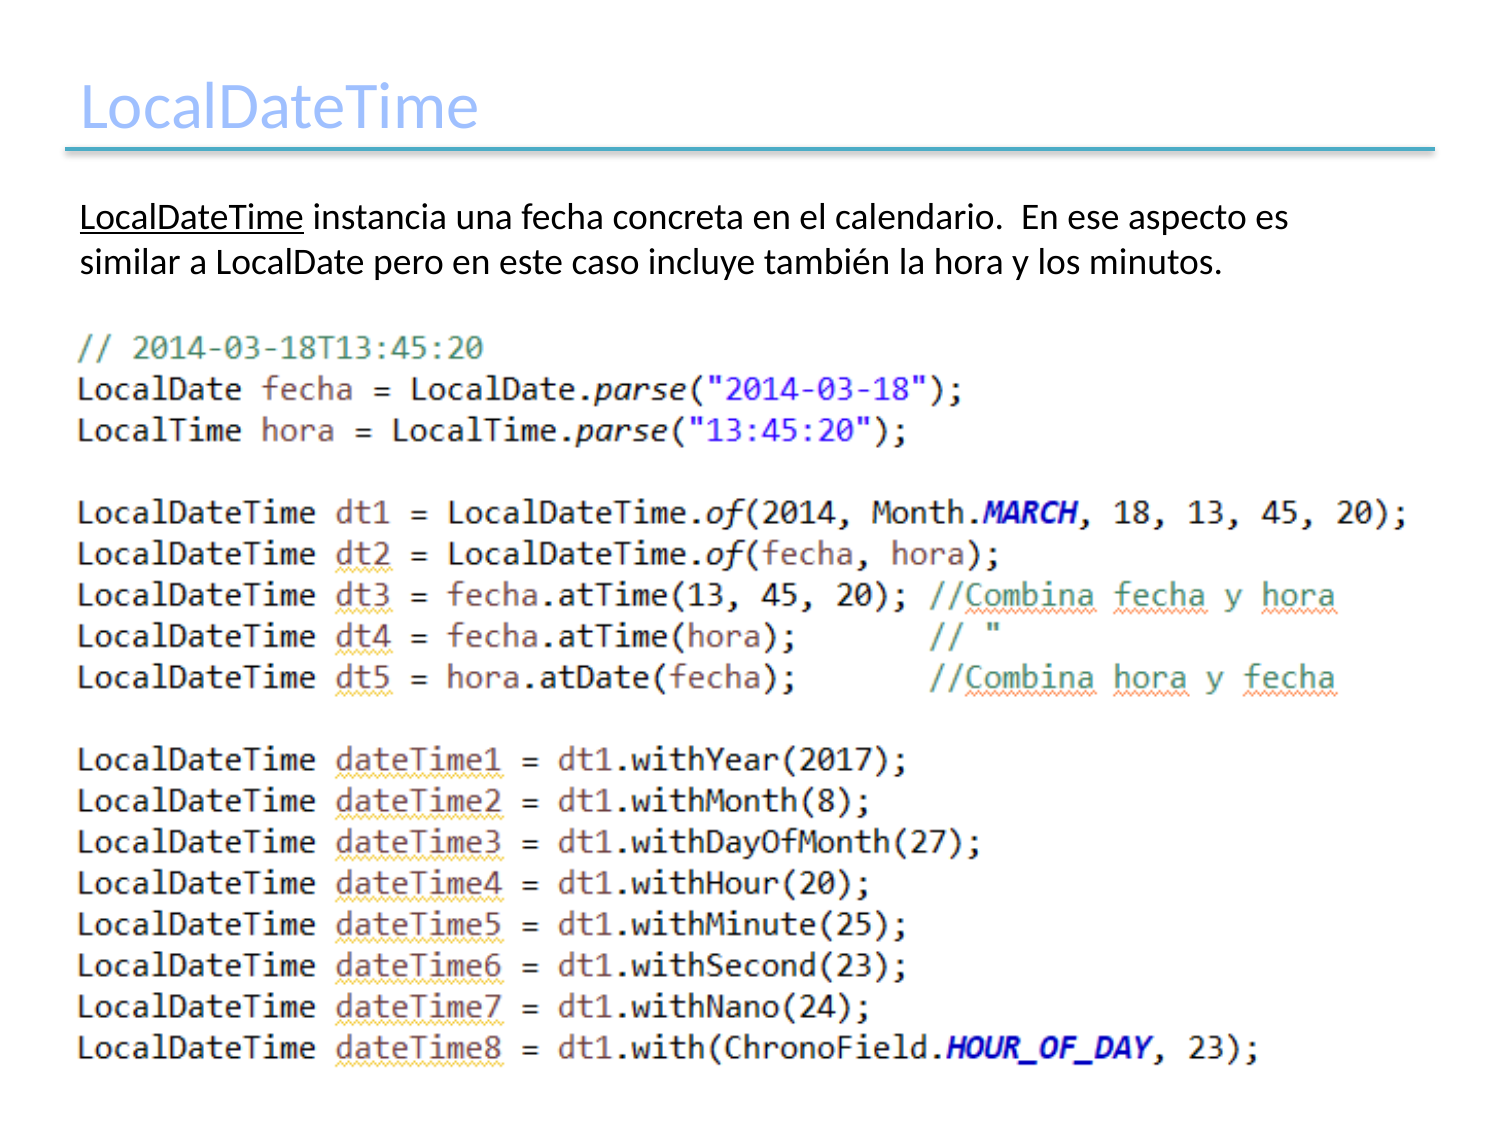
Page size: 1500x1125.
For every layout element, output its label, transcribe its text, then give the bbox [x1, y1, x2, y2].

text_box LocalDateTime instancia una fecha concreta en el calendario. En ese aspecto es similar a LocalDate pero en este caso incluye también la hora y los minutos. [64, 184, 1407, 290]
picture [64, 313, 1438, 1092]
title LocalDateTime [64, 42, 1437, 147]
